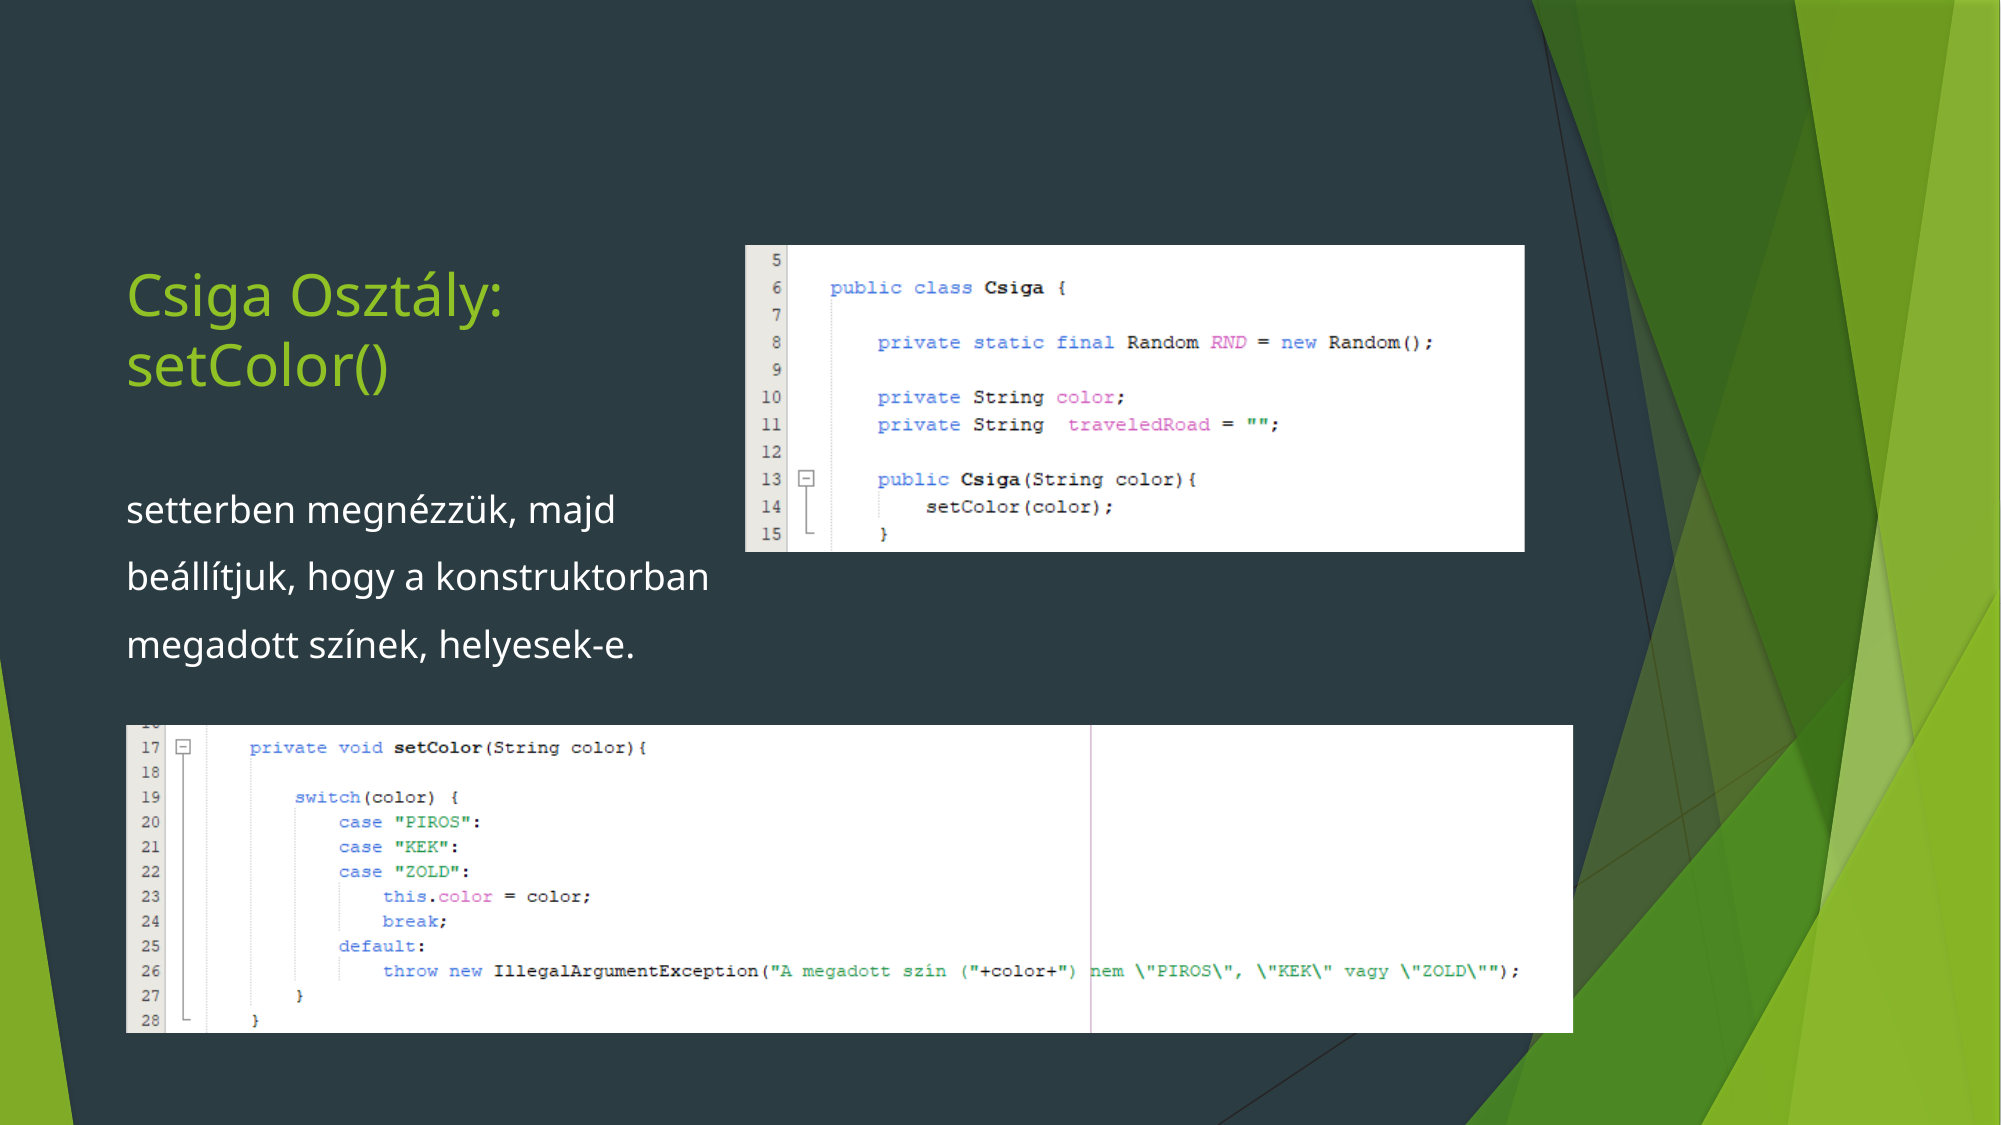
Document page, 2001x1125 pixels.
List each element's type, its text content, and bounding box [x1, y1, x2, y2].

title Csiga Osztály: setColor() [111, 245, 742, 455]
picture [125, 725, 1574, 1034]
list setterben megnézzük, majd beállítjuk, hogy a konstruktorban megadott színek, helyesek-e. [111, 455, 744, 880]
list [744, 244, 1526, 553]
